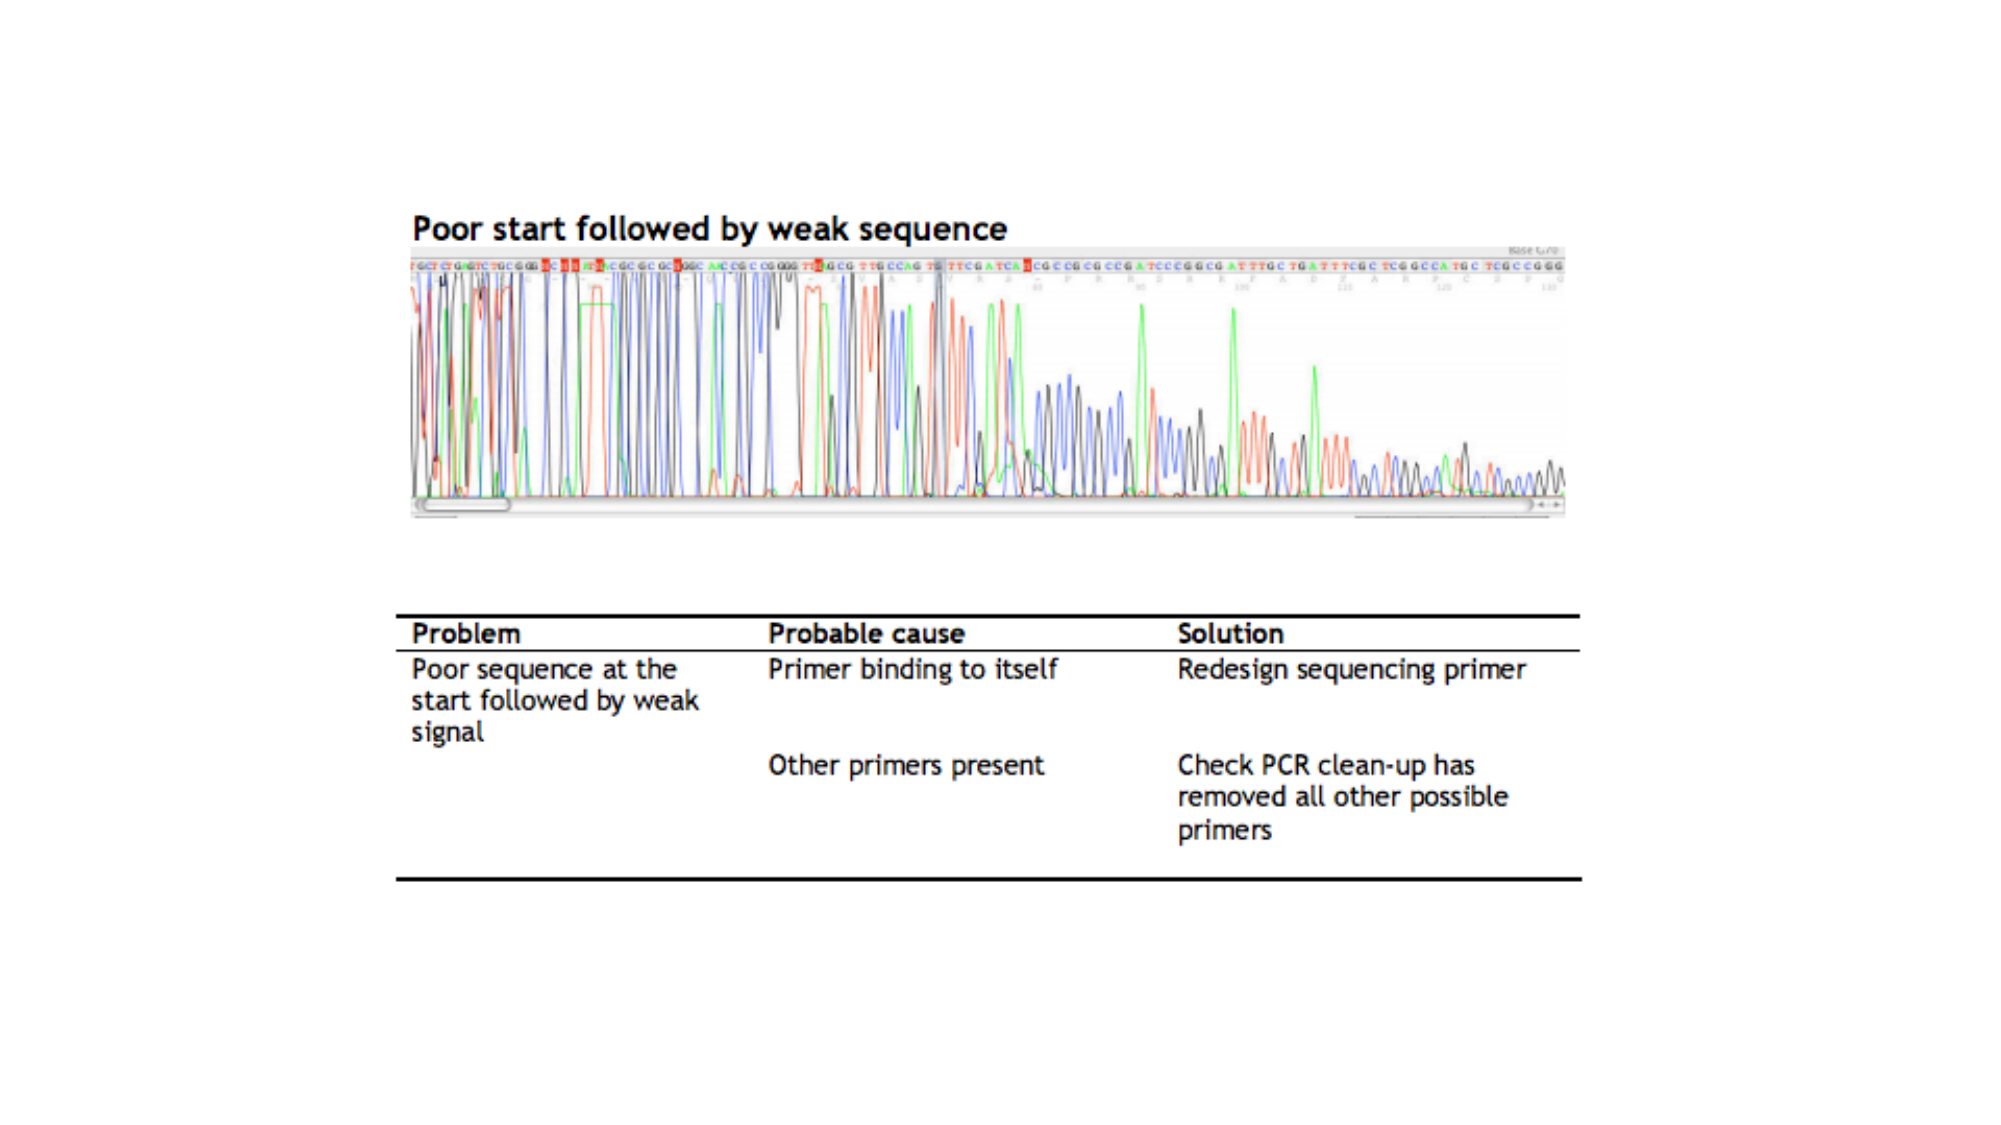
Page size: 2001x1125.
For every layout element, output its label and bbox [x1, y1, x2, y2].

picture [357, 193, 1643, 932]
